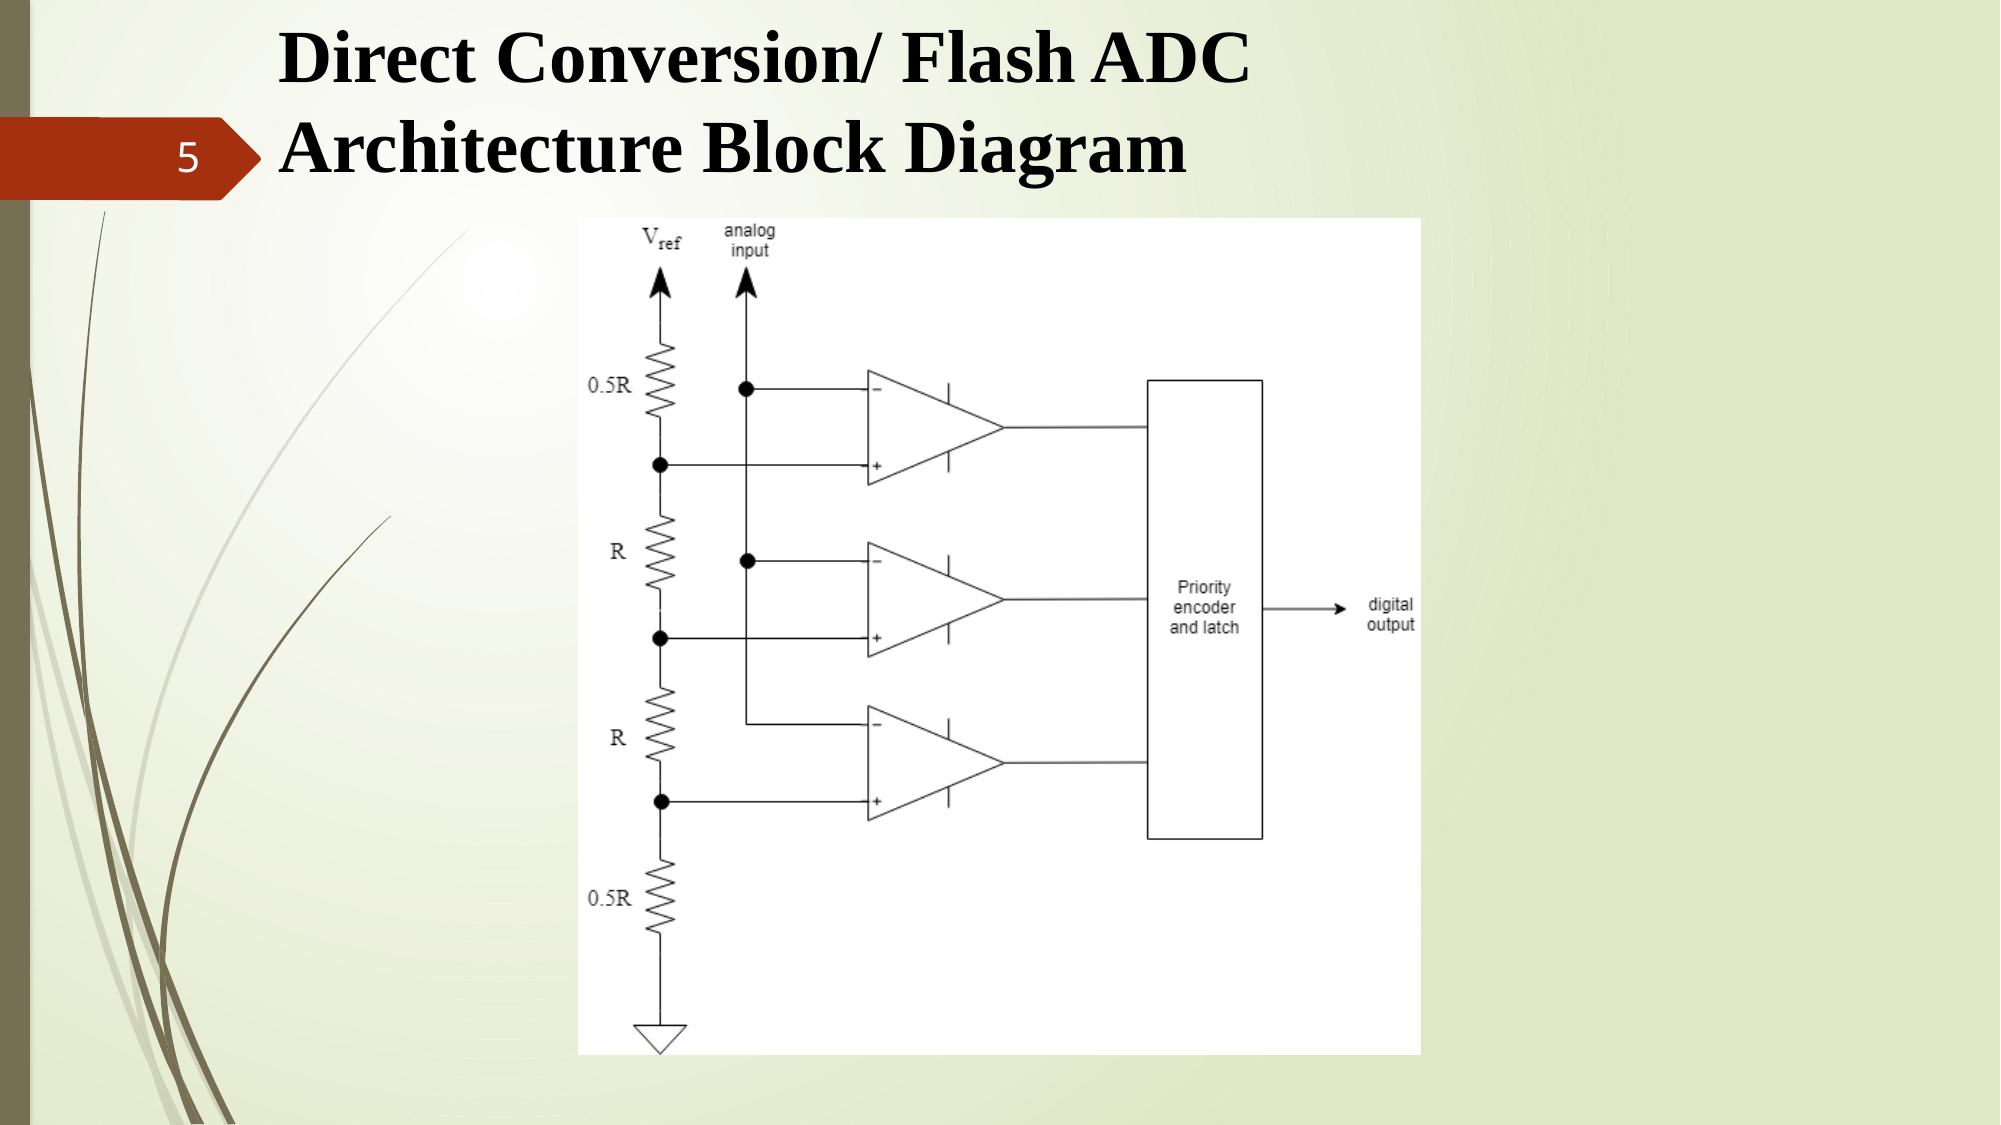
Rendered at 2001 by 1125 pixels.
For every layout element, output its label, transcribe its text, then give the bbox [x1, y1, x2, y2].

title Direct Conversion/ Flash ADC Architecture Block Diagram [263, 0, 1421, 190]
list [306, 189, 1837, 1084]
slide_number 5 [87, 129, 216, 190]
picture [578, 218, 1422, 1055]
